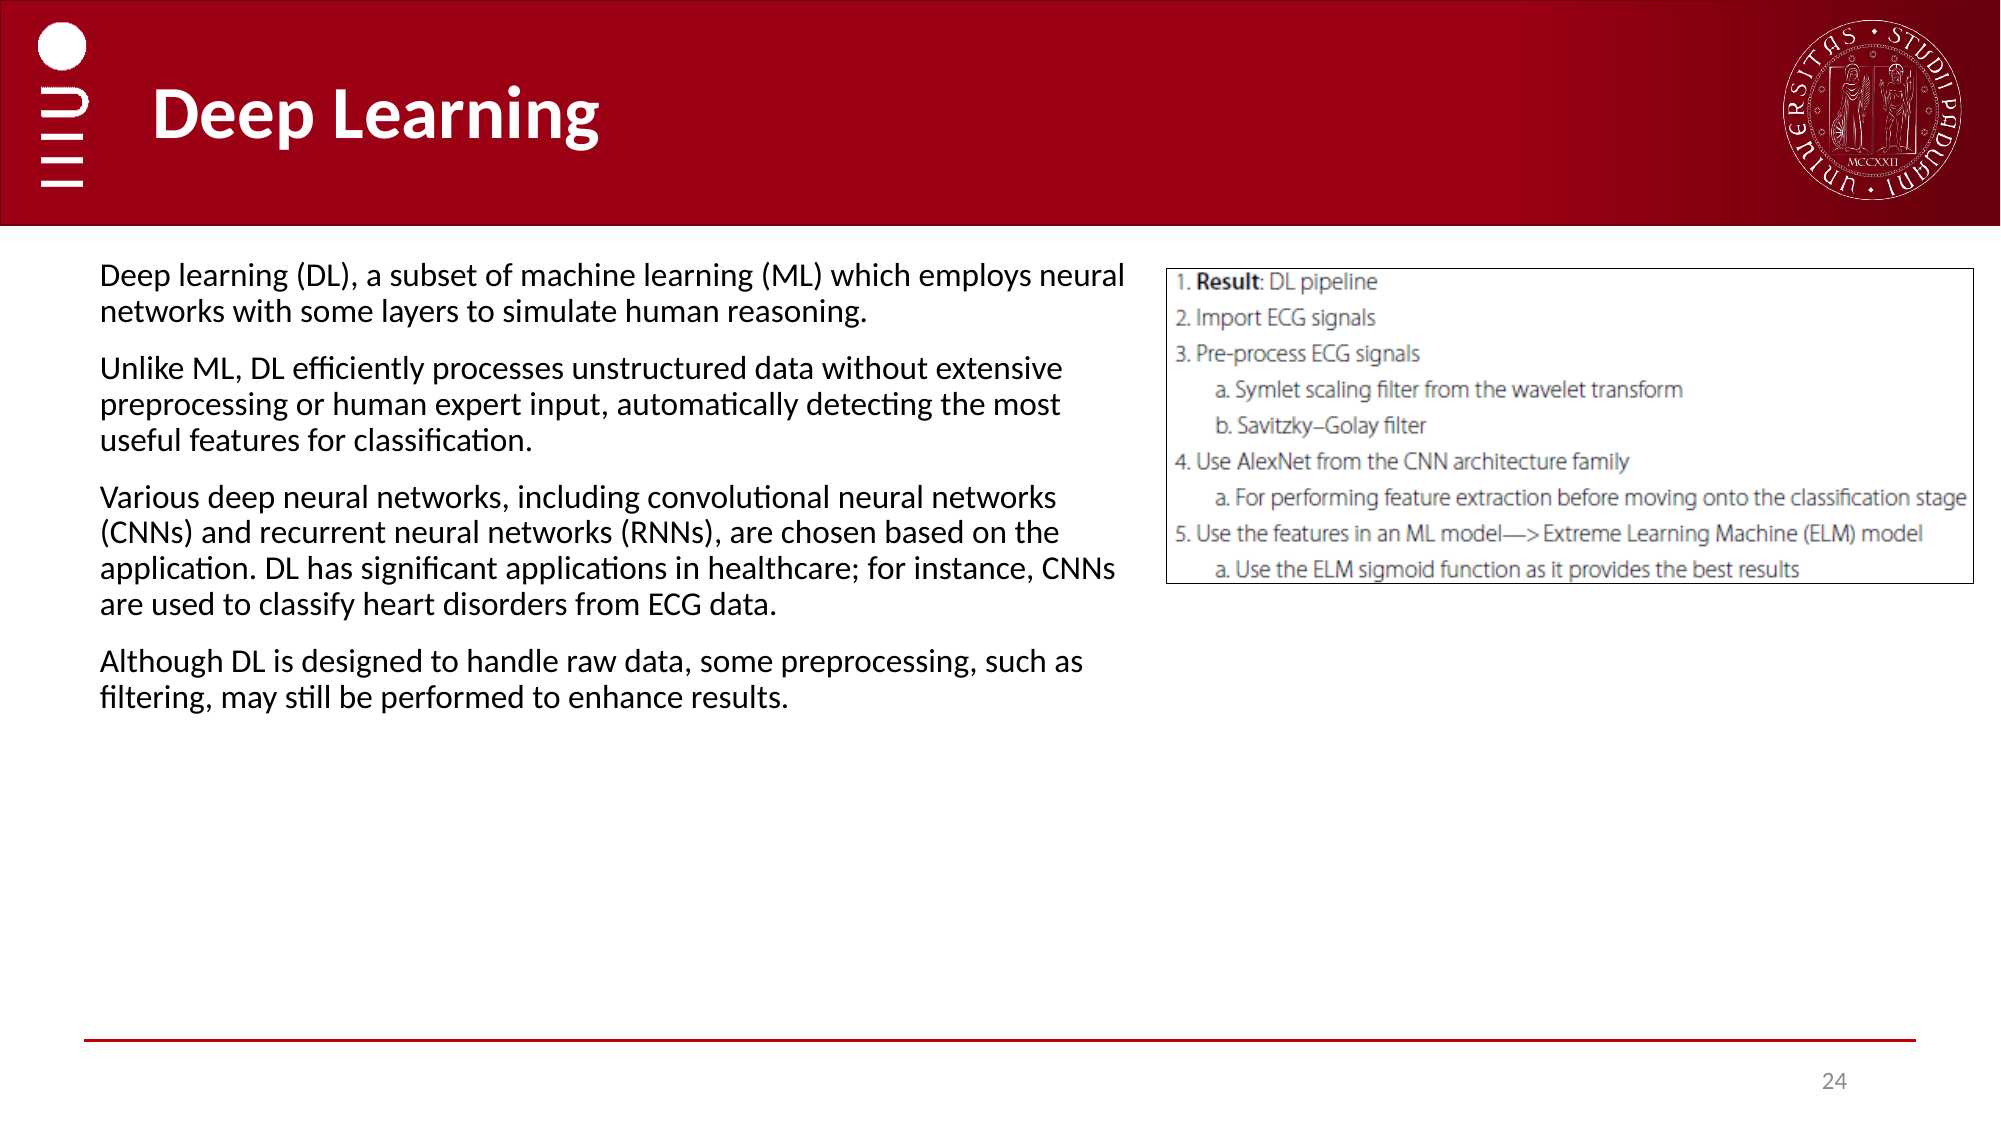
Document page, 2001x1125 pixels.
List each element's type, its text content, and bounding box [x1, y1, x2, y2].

picture [1166, 268, 1974, 584]
list Deep learning (DL), a subset of machine learning (ML) which employs neural networks with some layers to simulate human reasoning. Unlike ML, DL efficiently processes unstructured data without extensive preprocessing or human expert input, automatically detecting the most useful features for classification. Various deep neural networks, including convolutional neural networks (CNNs) and recurrent neural networks (RNNs), are chosen based on the application. DL has significant applications in healthcare; for instance, CNNs are used to classify heart disorders from ECG data. Although DL is designed to handle raw data, some preprocessing, such as filtering, may still be performed to enhance results. [84, 250, 1161, 1026]
picture [1783, 20, 1963, 200]
slide_number 24 [1412, 1049, 1863, 1110]
title Deep Learning [137, 34, 1763, 194]
